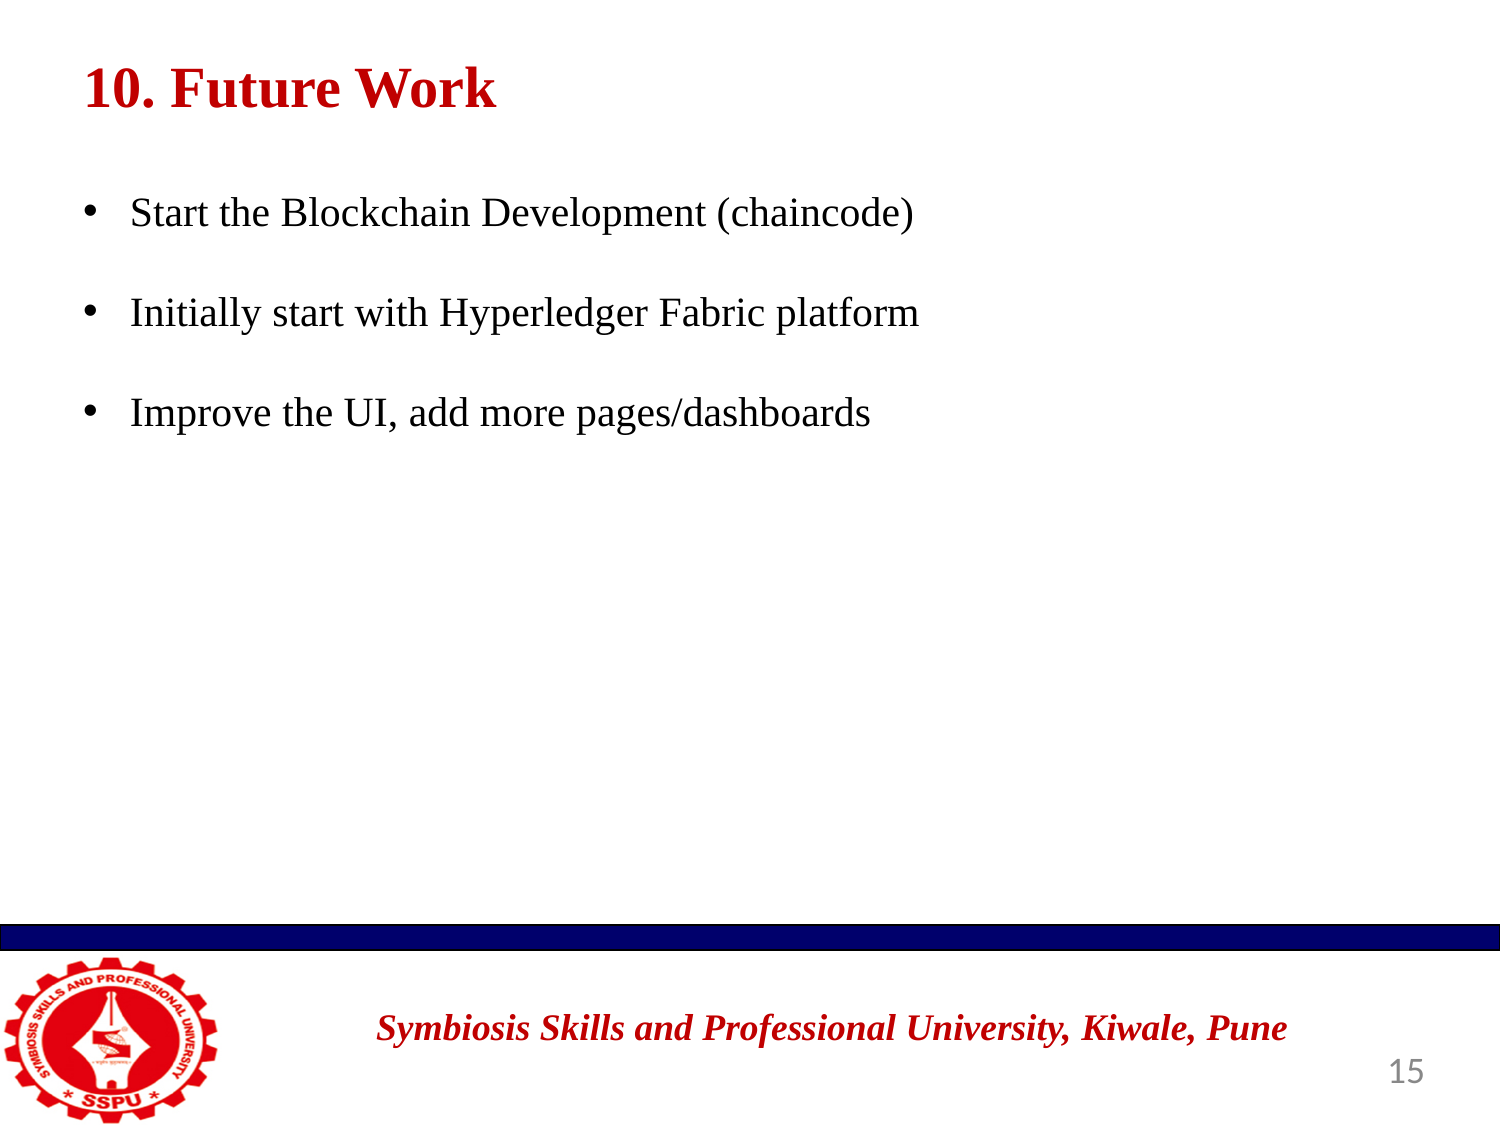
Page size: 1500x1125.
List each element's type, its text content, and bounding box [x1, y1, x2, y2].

picture [0, 954, 225, 1125]
text_box Symbiosis Skills and Professional University, Kiwale, Pune [229, 1001, 1437, 1112]
text_box 10. Future Work [68, 36, 1383, 132]
text_box Start the Blockchain Development (chaincode) Initially start with Hyperledger Fabric platform Improve the UI, add more pages/dashboards [68, 177, 1383, 443]
